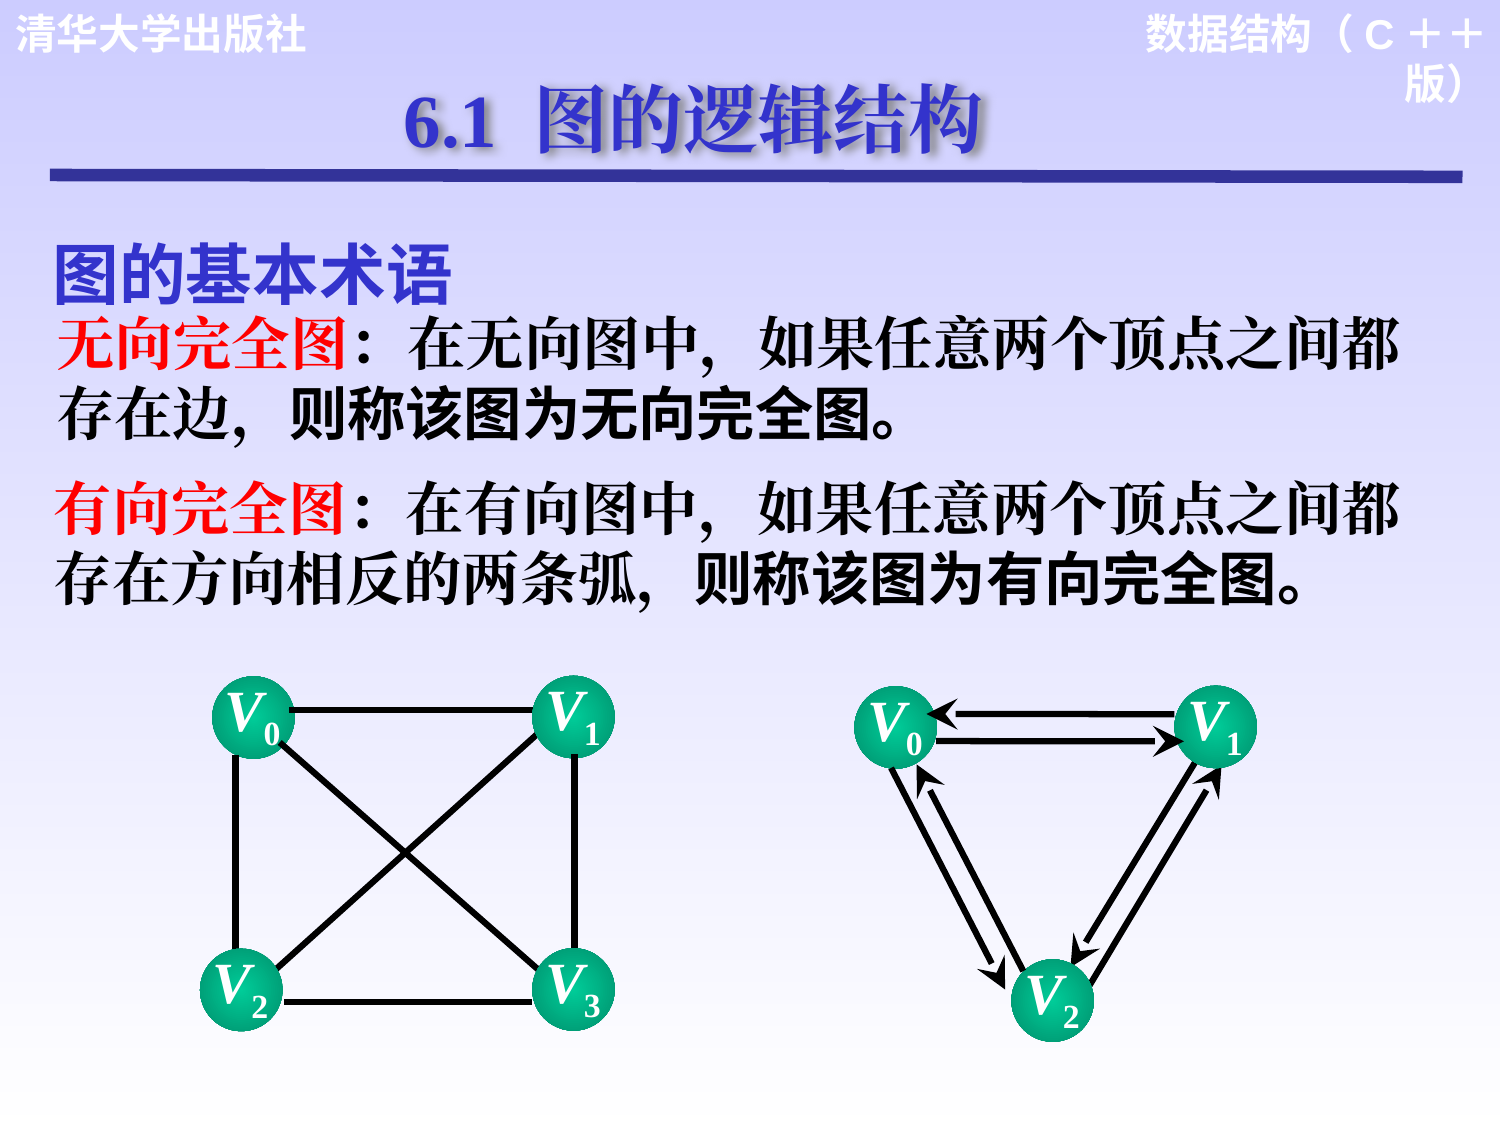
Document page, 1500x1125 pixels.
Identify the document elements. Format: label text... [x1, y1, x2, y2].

text_box 无向完全图：在无向图中，如果任意两个顶点之间都存在边，则称该图为无向完全图。 [41, 299, 1417, 456]
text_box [199, 667, 620, 1039]
text_box 有向完全图：在有向图中，如果任意两个顶点之间都存在方向相反的两条弧，则称该图为有向完全图。 [38, 465, 1402, 621]
text_box 6.1 图的逻辑结构 [388, 64, 1014, 170]
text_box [854, 677, 1262, 1050]
text_box 图的基本术语 [37, 224, 838, 320]
